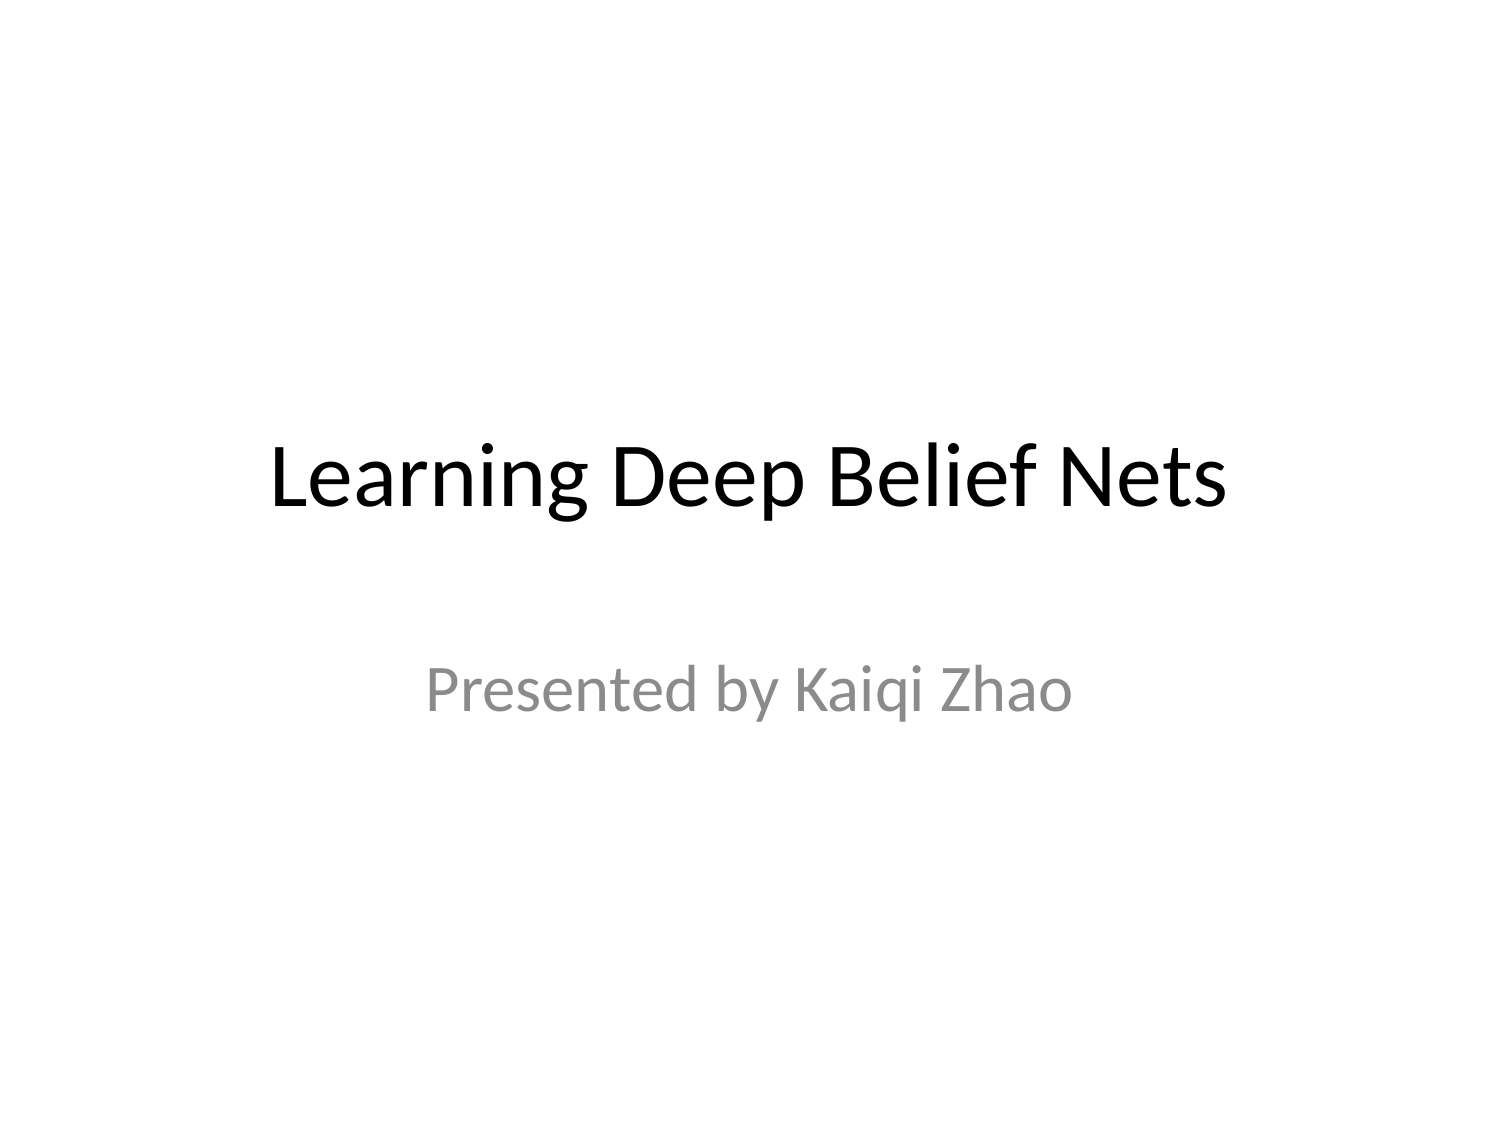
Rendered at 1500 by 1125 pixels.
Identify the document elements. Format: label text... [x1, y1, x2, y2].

title Learning Deep Belief Nets [112, 349, 1388, 591]
subtitle Presented by Kaiqi Zhao [225, 637, 1275, 925]
